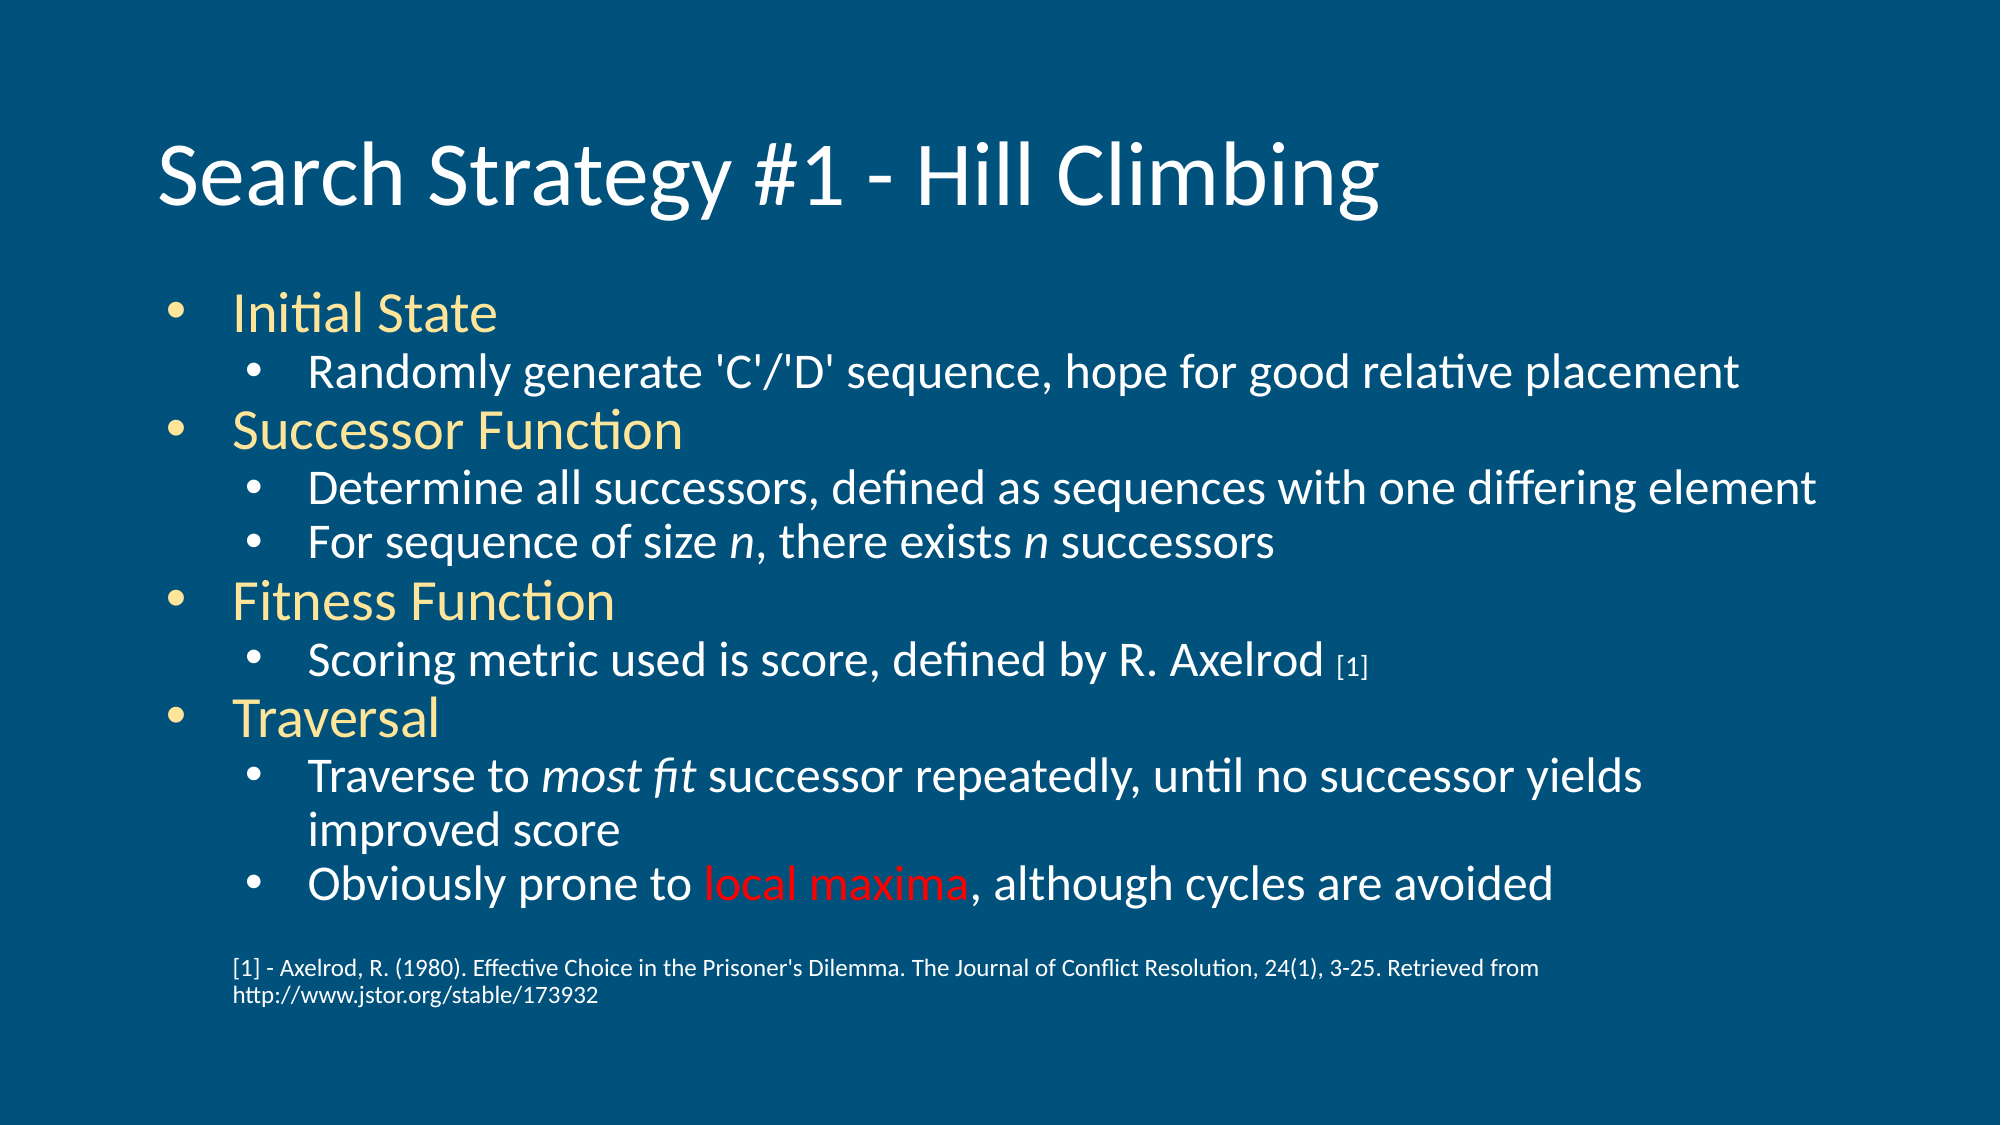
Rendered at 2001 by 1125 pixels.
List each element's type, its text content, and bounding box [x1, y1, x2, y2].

title Search Strategy #1 - Hill Climbing [137, 67, 1863, 261]
list Initial State Randomly generate 'C'/'D' sequence, hope for good relative placement Successor Function Determine all successors, defined as sequences with one differing element For sequence of size n, there exists n successors Fitness Function Scoring metric used is score, defined by R. Axelrod [1] Traversal Traverse to most fit successor repeatedly, until no successor yields improved score Obviously prone to local maxima, although cycles are avoided [1] - Axelrod, R. (1980). Effective Choice in the Prisoner's Dilemma. The Journal of Conflict Resolution, 24(1), 3-25. Retrieved from http://www.jstor.org/stable/173932 [137, 261, 1863, 1078]
